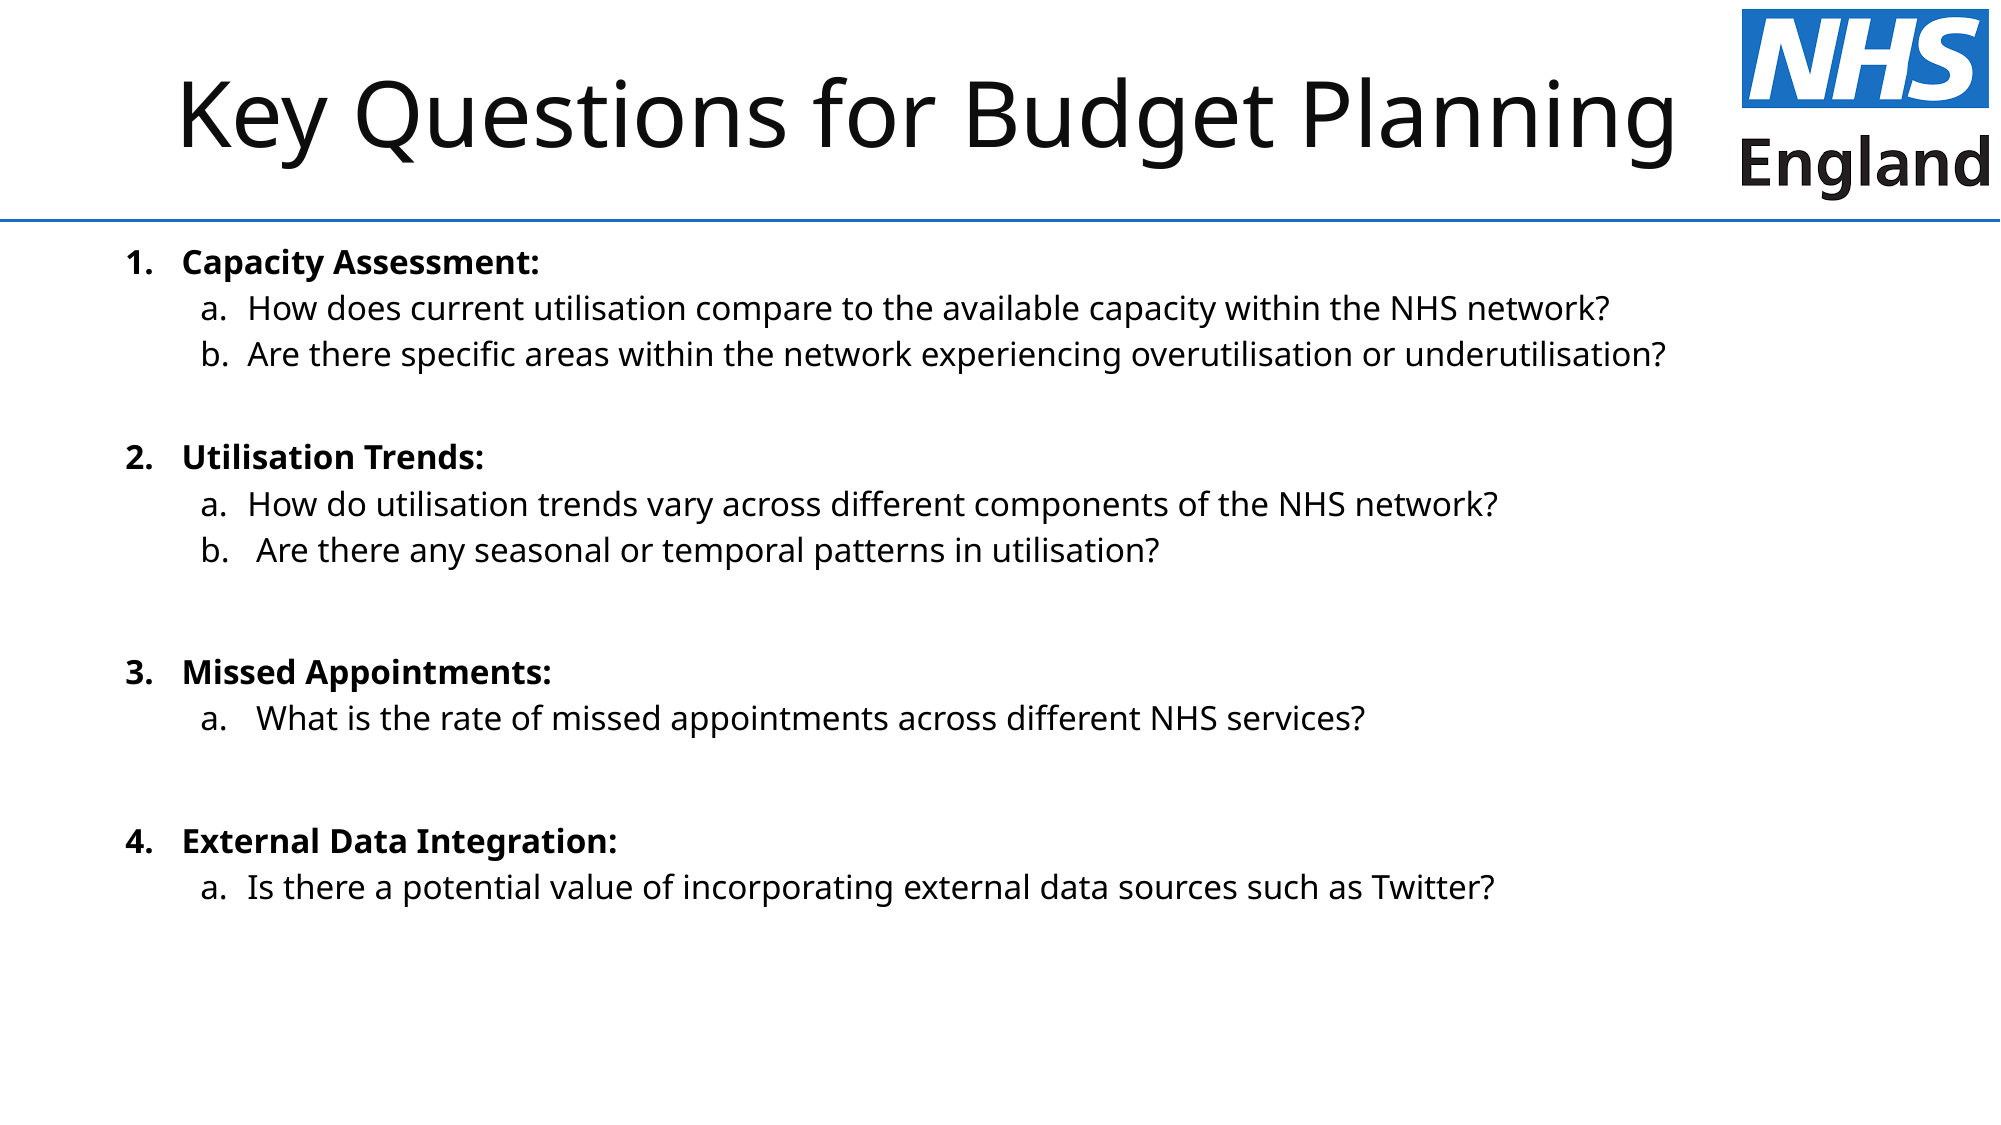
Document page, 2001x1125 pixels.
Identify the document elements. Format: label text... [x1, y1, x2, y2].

picture [1740, 7, 1991, 203]
title Key Questions for Budget Planning [160, 22, 1711, 214]
list Capacity Assessment: How does current utilisation compare to the available capacity within the NHS network? Are there specific areas within the network experiencing overutilisation or underutilisation? Utilisation Trends: How do utilisation trends vary across different components of the NHS network? Are there any seasonal or temporal patterns in utilisation? Missed Appointments: What is the rate of missed appointments across different NHS services? External Data Integration: Is there a potential value of incorporating external data sources such as Twitter? [110, 237, 1836, 1042]
